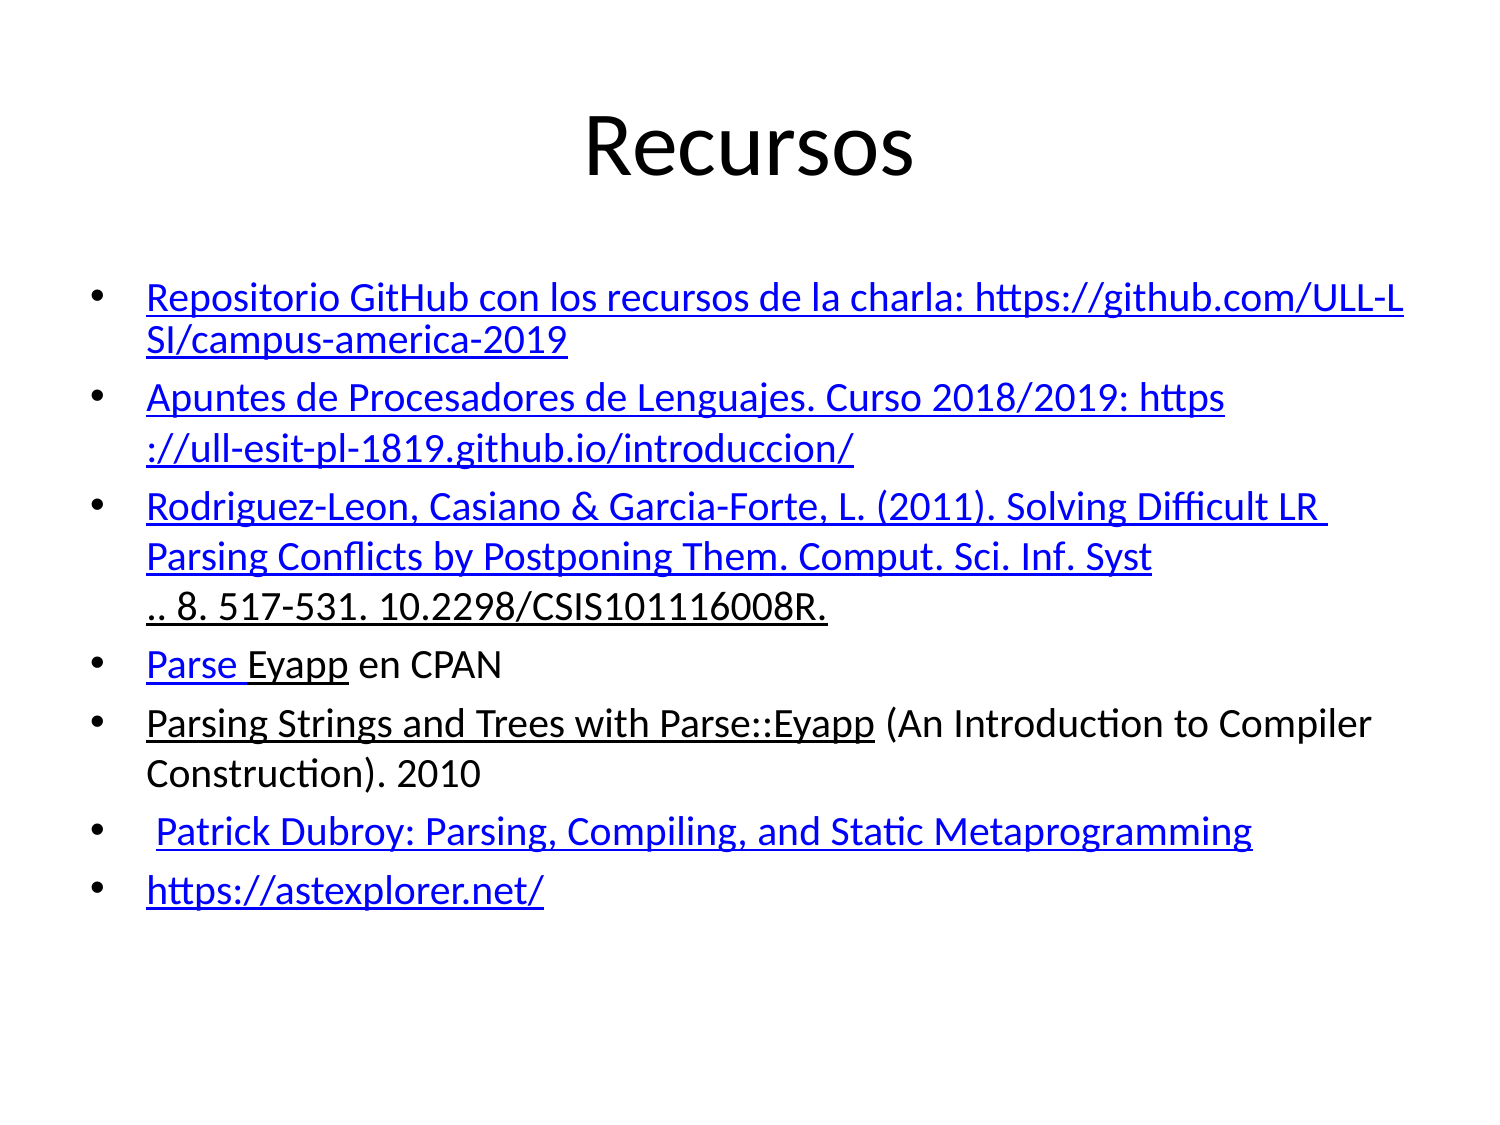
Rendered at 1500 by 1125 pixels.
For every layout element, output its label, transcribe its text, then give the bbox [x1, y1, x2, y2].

list Repositorio GitHub con los recursos de la charla: https://github.com/ULL-LSI/campus-america-2019 Apuntes de Procesadores de Lenguajes. Curso 2018/2019: https://ull-esit-pl-1819.github.io/introduccion/ Rodriguez-Leon, Casiano & Garcia-Forte, L. (2011). Solving Difficult LR Parsing Conflicts by Postponing Them. Comput. Sci. Inf. Syst.. 8. 517-531. 10.2298/CSIS101116008R. Parse Eyapp en CPAN Parsing Strings and Trees with Parse::Eyapp (An Introduction to Compiler Construction). 2010 Patrick Dubroy: Parsing, Compiling, and Static Metaprogramming https://astexplorer.net/ [75, 262, 1425, 1005]
title Recursos [75, 45, 1425, 233]
